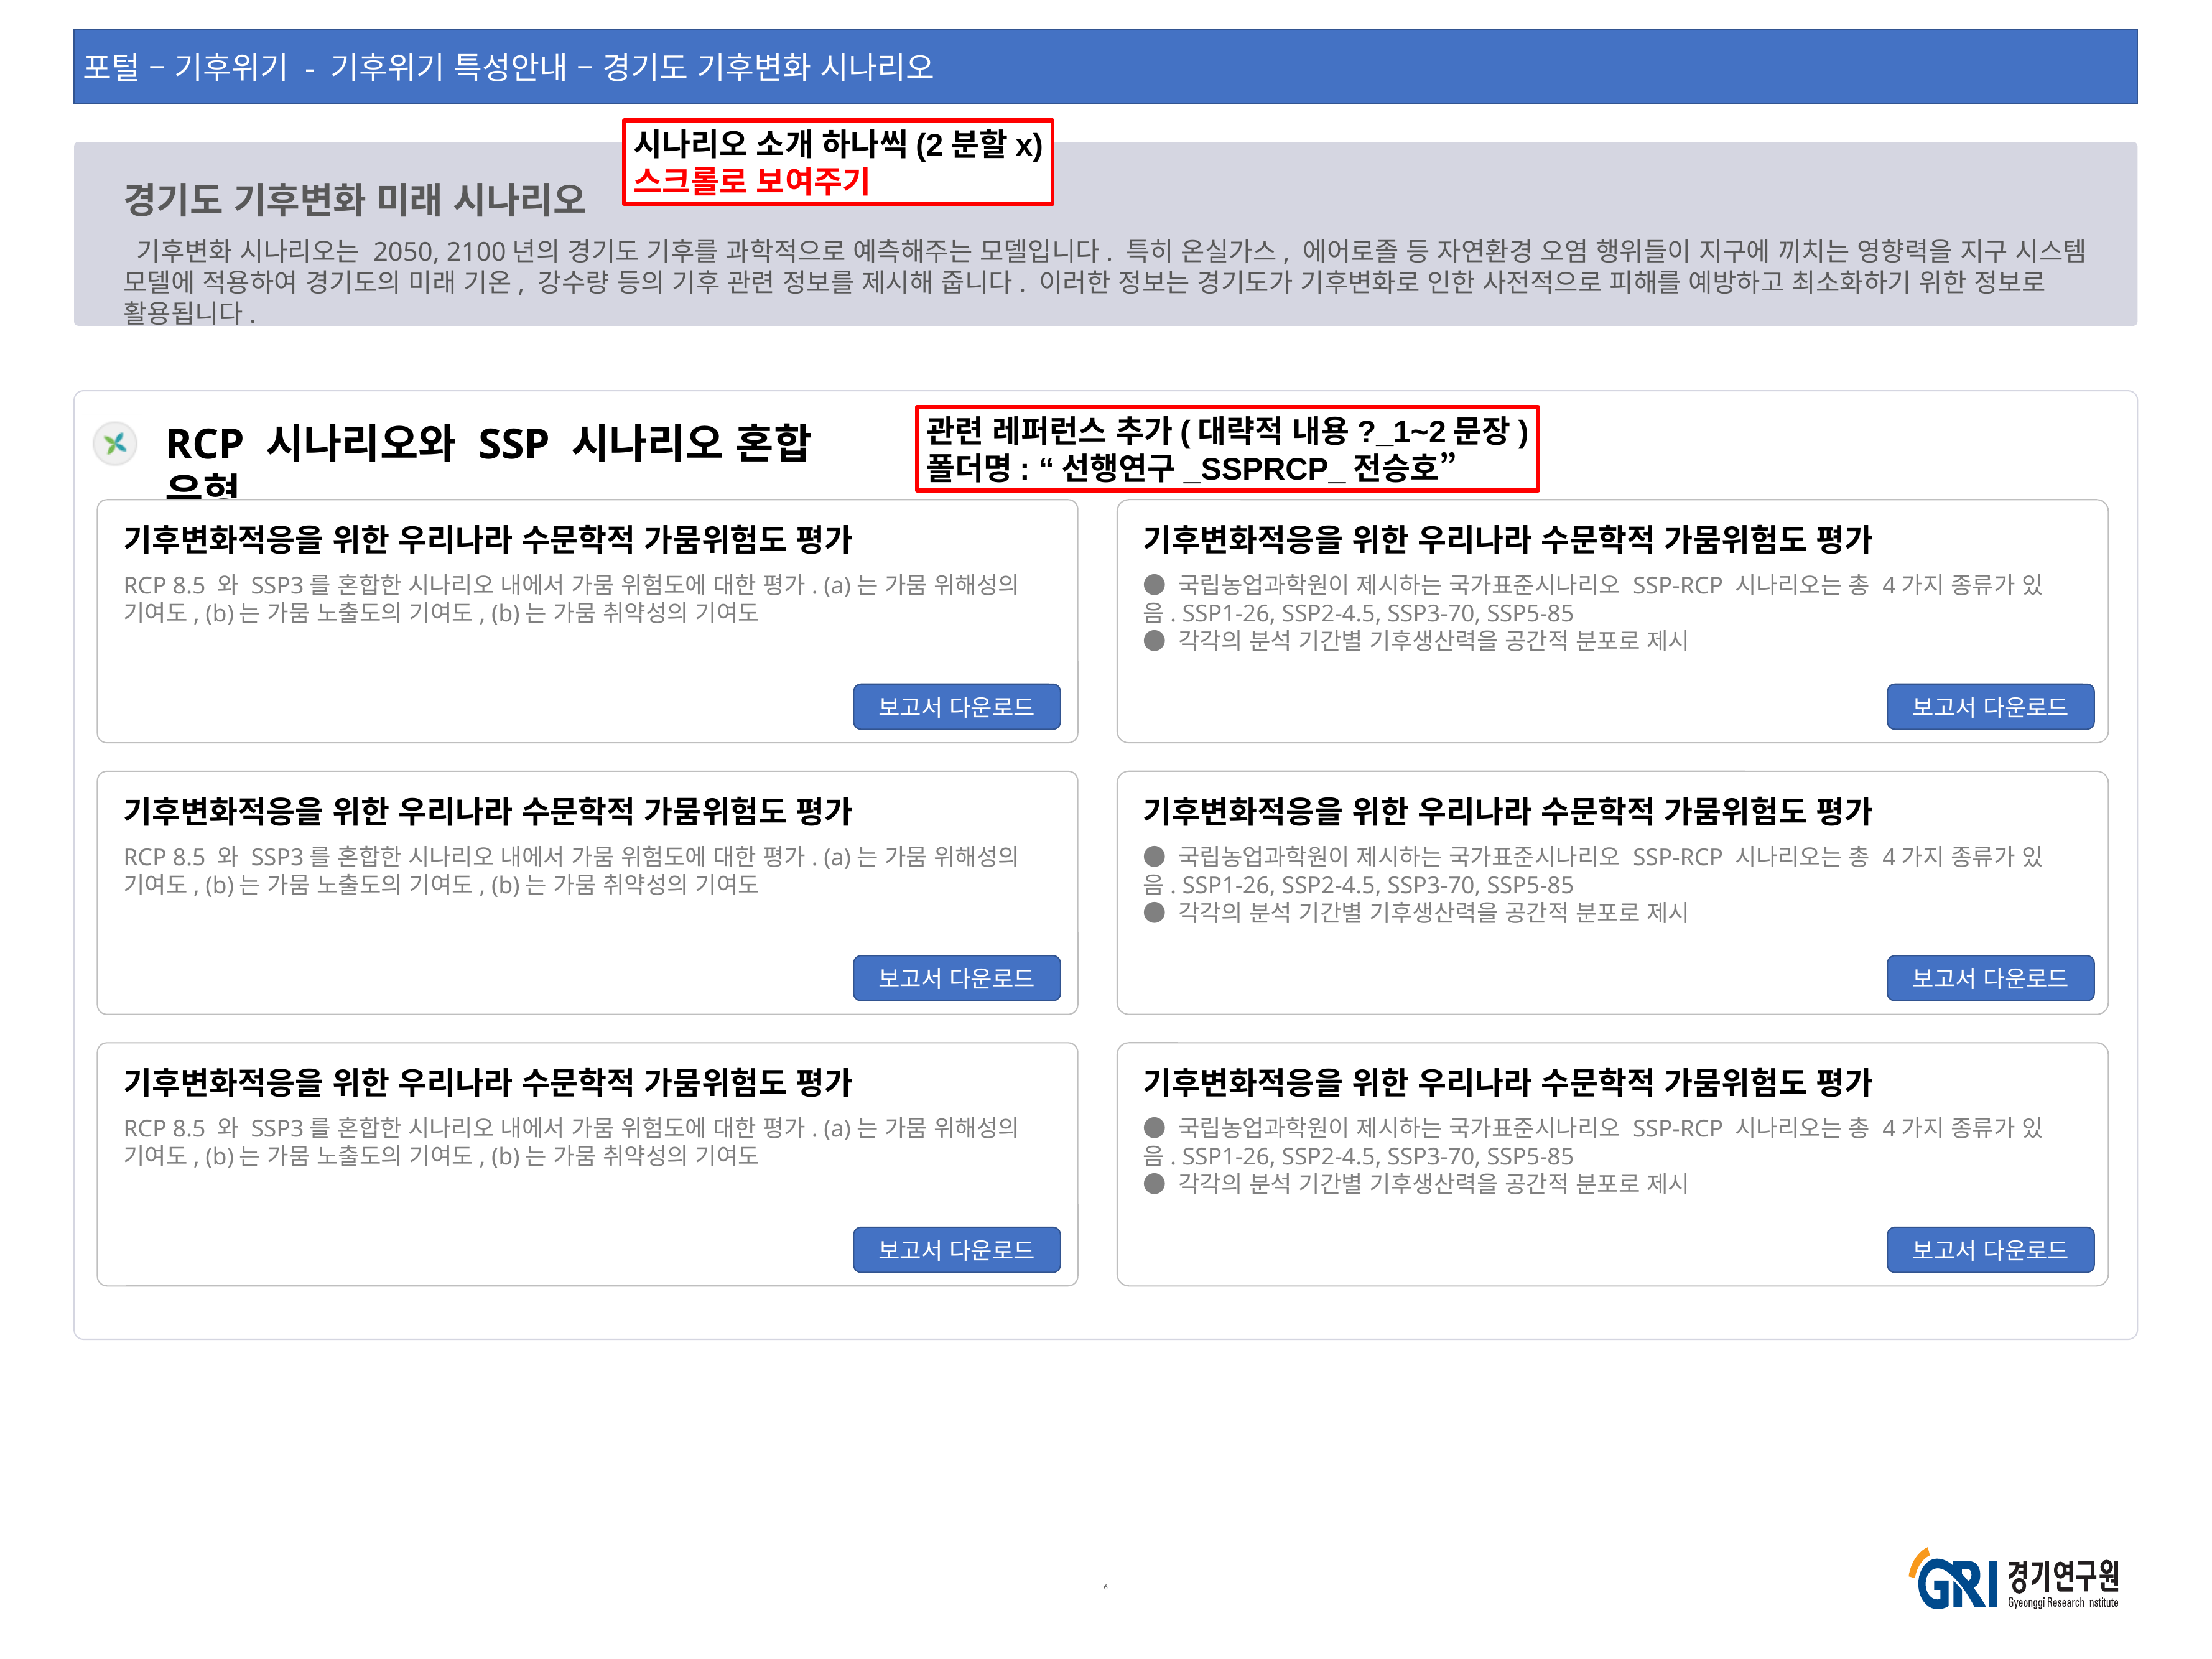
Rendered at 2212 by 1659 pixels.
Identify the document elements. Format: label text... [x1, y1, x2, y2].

text_box ● 국립농업과학원이 제시하는 국가표준시나리오 SSP-RCP 시나리오는 총 4가지 종류가 있음. SSP1-26, SSP2-4.5, SSP3-70, SSP5-85 ● 각각의 분석 기간별 기후생산력을 공간적 분포로 제시 [1133, 1108, 2080, 1230]
text_box 기후변화 시나리오는 2050, 2100년의 경기도 기후를 과학적으로 예측해주는 모델입니다. 특히 온실가스, 에어로졸 등 자연환경 오염 행위들이 지구에 끼치는 영향력을 지구 시스템 모델에 적용하여 경기도의 미래 기온, 강수량 등의 기후 관련 정보를 제시해 줍니다. 이러한 정보는 경기도가 기후변화로 인한 사전적으로 피해를 예방하고 최소화하기 위한 정보로 활용됩니다. [114, 230, 2109, 333]
text_box 경기도 기후변화 미래 시나리오 [114, 172, 798, 226]
text_box [96, 1042, 1079, 1287]
text_box [96, 770, 1079, 1015]
text_box [73, 390, 2139, 1341]
text_box 보고서 다운로드 [853, 955, 1061, 1001]
text_box [1116, 770, 2109, 1015]
text_box 기후변화적응을 위한 우리나라 수문학적 가뭄위험도 평가 [1133, 516, 1917, 563]
text_box [73, 141, 2139, 327]
text_box ● 국립농업과학원이 제시하는 국가표준시나리오 SSP-RCP 시나리오는 총 4가지 종류가 있음. SSP1-26, SSP2-4.5, SSP3-70, SSP5-85 ● 각각의 분석 기간별 기후생산력을 공간적 분포로 제시 [1133, 837, 2080, 959]
text_box [1116, 1042, 2109, 1287]
text_box 기후변화적응을 위한 우리나라 수문학적 가뭄위험도 평가 [114, 516, 897, 563]
text_box 보고서 다운로드 [1887, 683, 2095, 730]
text_box RCP 8.5 와 SSP3를 혼합한 시나리오 내에서 가뭄 위험도에 대한 평가. (a)는 가뭄 위해성의 기여도, (b)는 가뭄 노출도의 기여도, (b)는 가뭄 취약성의 기여도 [114, 1108, 1061, 1174]
text_box 기후변화적응을 위한 우리나라 수문학적 가뭄위험도 평가 [114, 787, 897, 834]
text_box [96, 499, 1079, 744]
text_box RCP 8.5 와 SSP3를 혼합한 시나리오 내에서 가뭄 위험도에 대한 평가. (a)는 가뭄 위해성의 기여도, (b)는 가뭄 노출도의 기여도, (b)는 가뭄 취약성의 기여도 [114, 837, 1061, 903]
text_box 포털 – 기후위기 - 기후위기 특성안내 – 경기도 기후변화 시나리오 [73, 29, 2138, 104]
text_box RCP 시나리오와 SSP 시나리오 혼합 유형 [156, 412, 897, 499]
text_box 기후변화적응을 위한 우리나라 수문학적 가뭄위험도 평가 [1133, 787, 1917, 834]
text_box 기후변화적응을 위한 우리나라 수문학적 가뭄위험도 평가 [1133, 1059, 1917, 1106]
text_box 보고서 다운로드 [1887, 955, 2095, 1001]
text_box [1116, 499, 2109, 744]
text_box 보고서 다운로드 [1887, 1226, 2095, 1273]
text_box 보고서 다운로드 [853, 1226, 1061, 1273]
text_box 관련 레퍼런스 추가(대략적 내용?_1~2문장) 폴더명: “선행연구_SSPRCP_전승호” [917, 406, 1538, 491]
text_box 보고서 다운로드 [853, 683, 1061, 730]
text_box 시나리오 소개 하나씩(2분할x) 스크롤로 보여주기 [624, 120, 1053, 205]
text_box 기후변화적응을 위한 우리나라 수문학적 가뭄위험도 평가 [114, 1059, 897, 1106]
text_box RCP 8.5 와 SSP3를 혼합한 시나리오 내에서 가뭄 위험도에 대한 평가. (a)는 가뭄 위해성의 기여도, (b)는 가뭄 노출도의 기여도, (b)는 가뭄 취약성의 기여도 [114, 565, 1061, 631]
text_box ● 국립농업과학원이 제시하는 국가표준시나리오 SSP-RCP 시나리오는 총 4가지 종류가 있음. SSP1-26, SSP2-4.5, SSP3-70, SSP5-85 ● 각각의 분석 기간별 기후생산력을 공간적 분포로 제시 [1133, 565, 2080, 687]
picture [82, 414, 142, 472]
